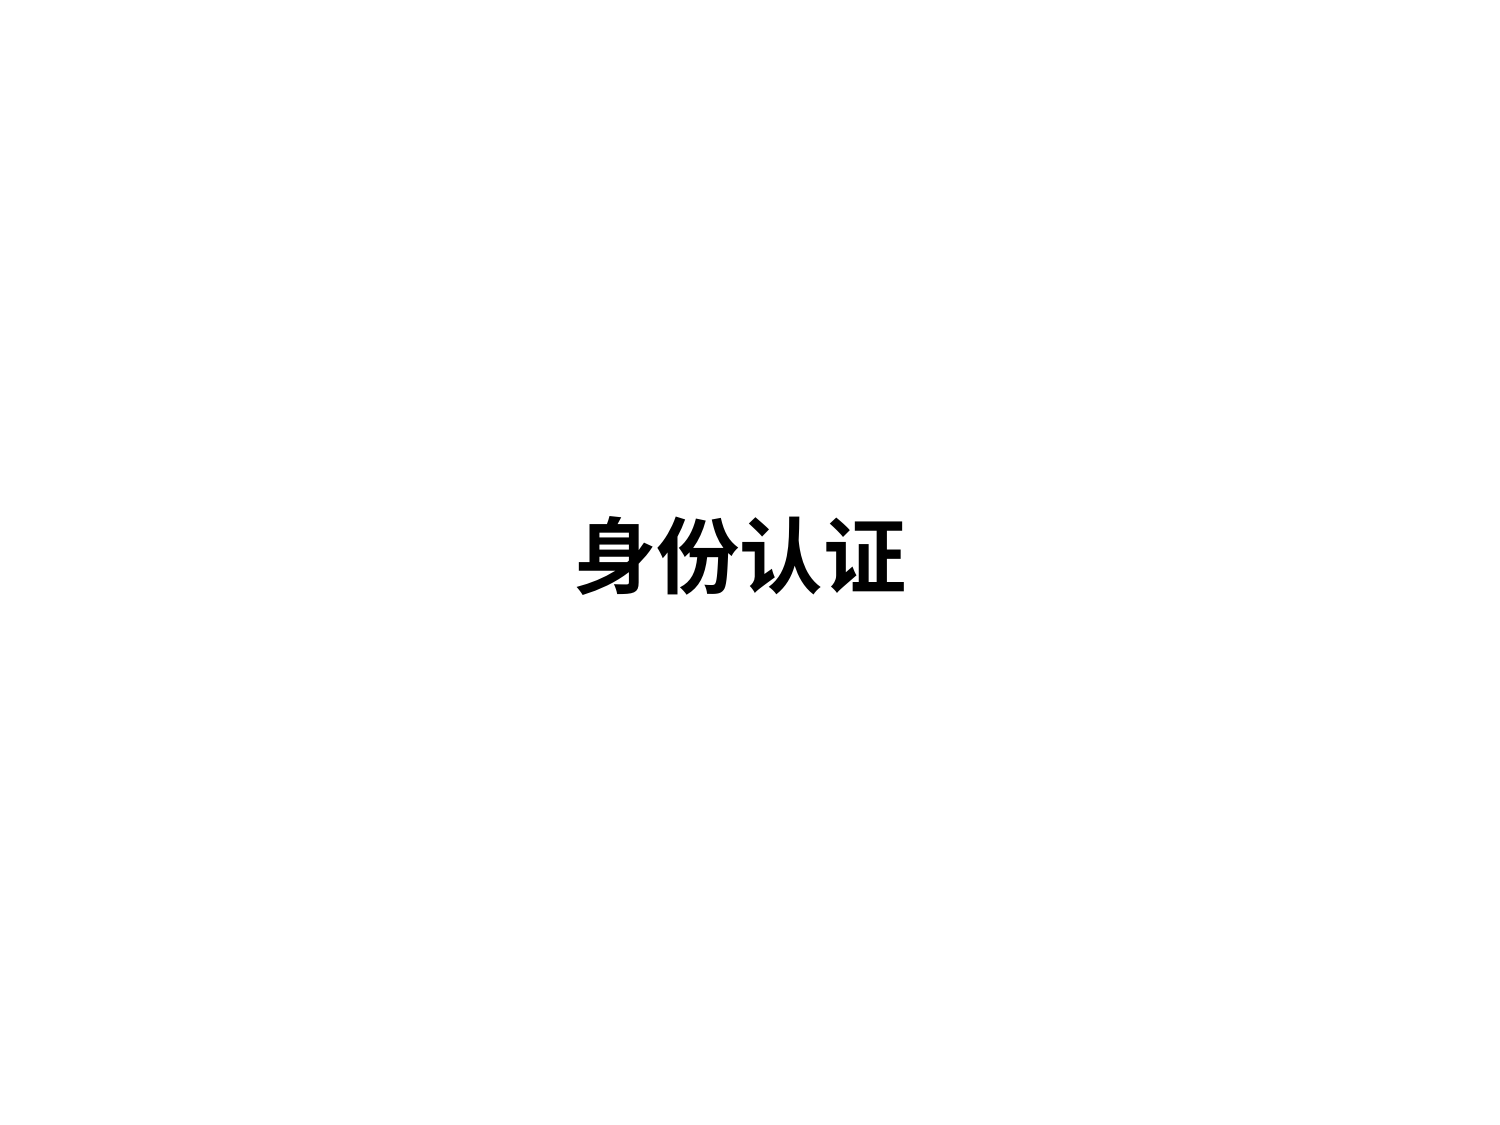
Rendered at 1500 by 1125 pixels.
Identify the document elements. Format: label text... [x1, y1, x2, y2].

text_box 身份认证 [81, 404, 1399, 680]
